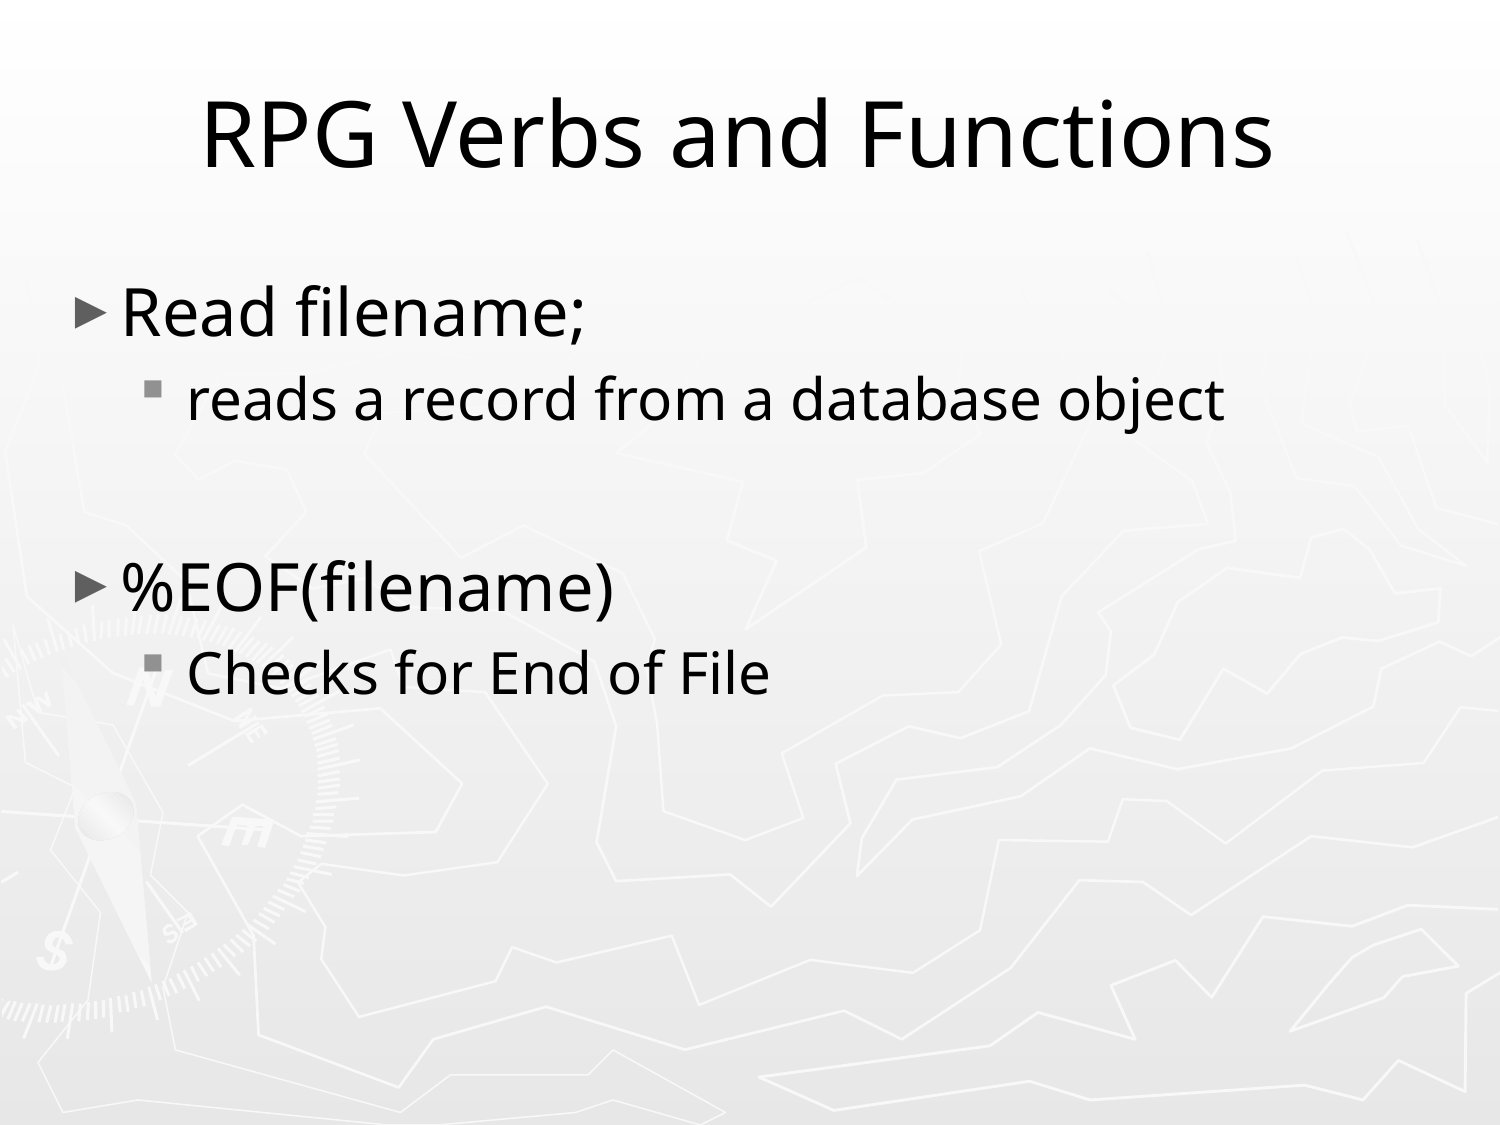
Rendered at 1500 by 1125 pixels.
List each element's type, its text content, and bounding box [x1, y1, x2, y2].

title RPG Verbs and Functions [49, 37, 1451, 225]
list Read filename; reads a record from a database object %EOF(filename) Checks for End of File [49, 262, 1451, 1001]
